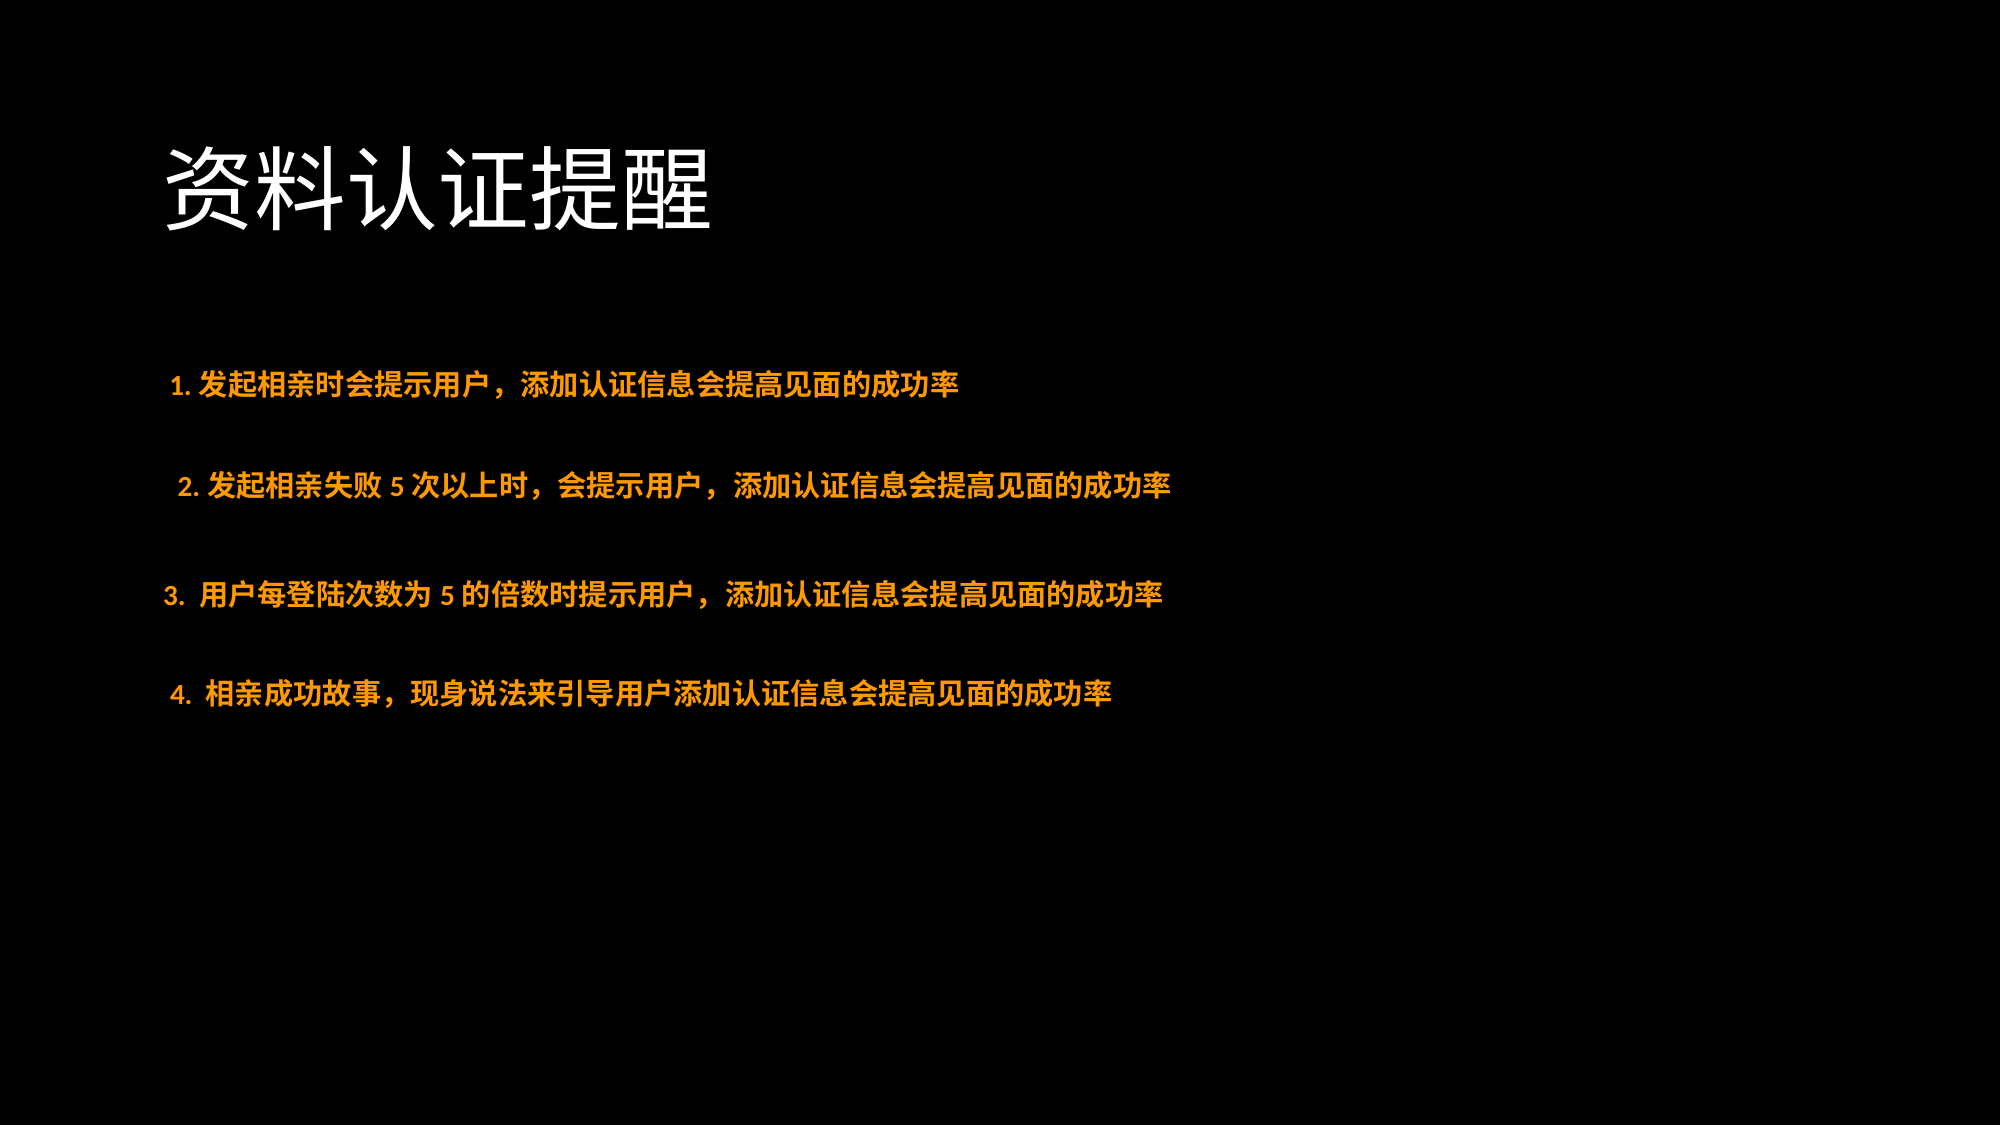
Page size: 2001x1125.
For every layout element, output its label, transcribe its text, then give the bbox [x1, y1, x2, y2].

text_box 3. 用户每登陆次数为5的倍数时提示用户，添加认证信息会提高见面的成功率 [155, 569, 1172, 619]
text_box 2.发起相亲失败5次以上时，会提示用户，添加认证信息会提高见面的成功率 [170, 460, 1180, 510]
text_box 1.发起相亲时会提示用户，添加认证信息会提高见面的成功率 [161, 358, 967, 409]
text_box 资料认证提醒 [162, 84, 1888, 303]
text_box 4. 相亲成功故事，现身说法来引导用户添加认证信息会提高见面的成功率 [162, 667, 1121, 718]
